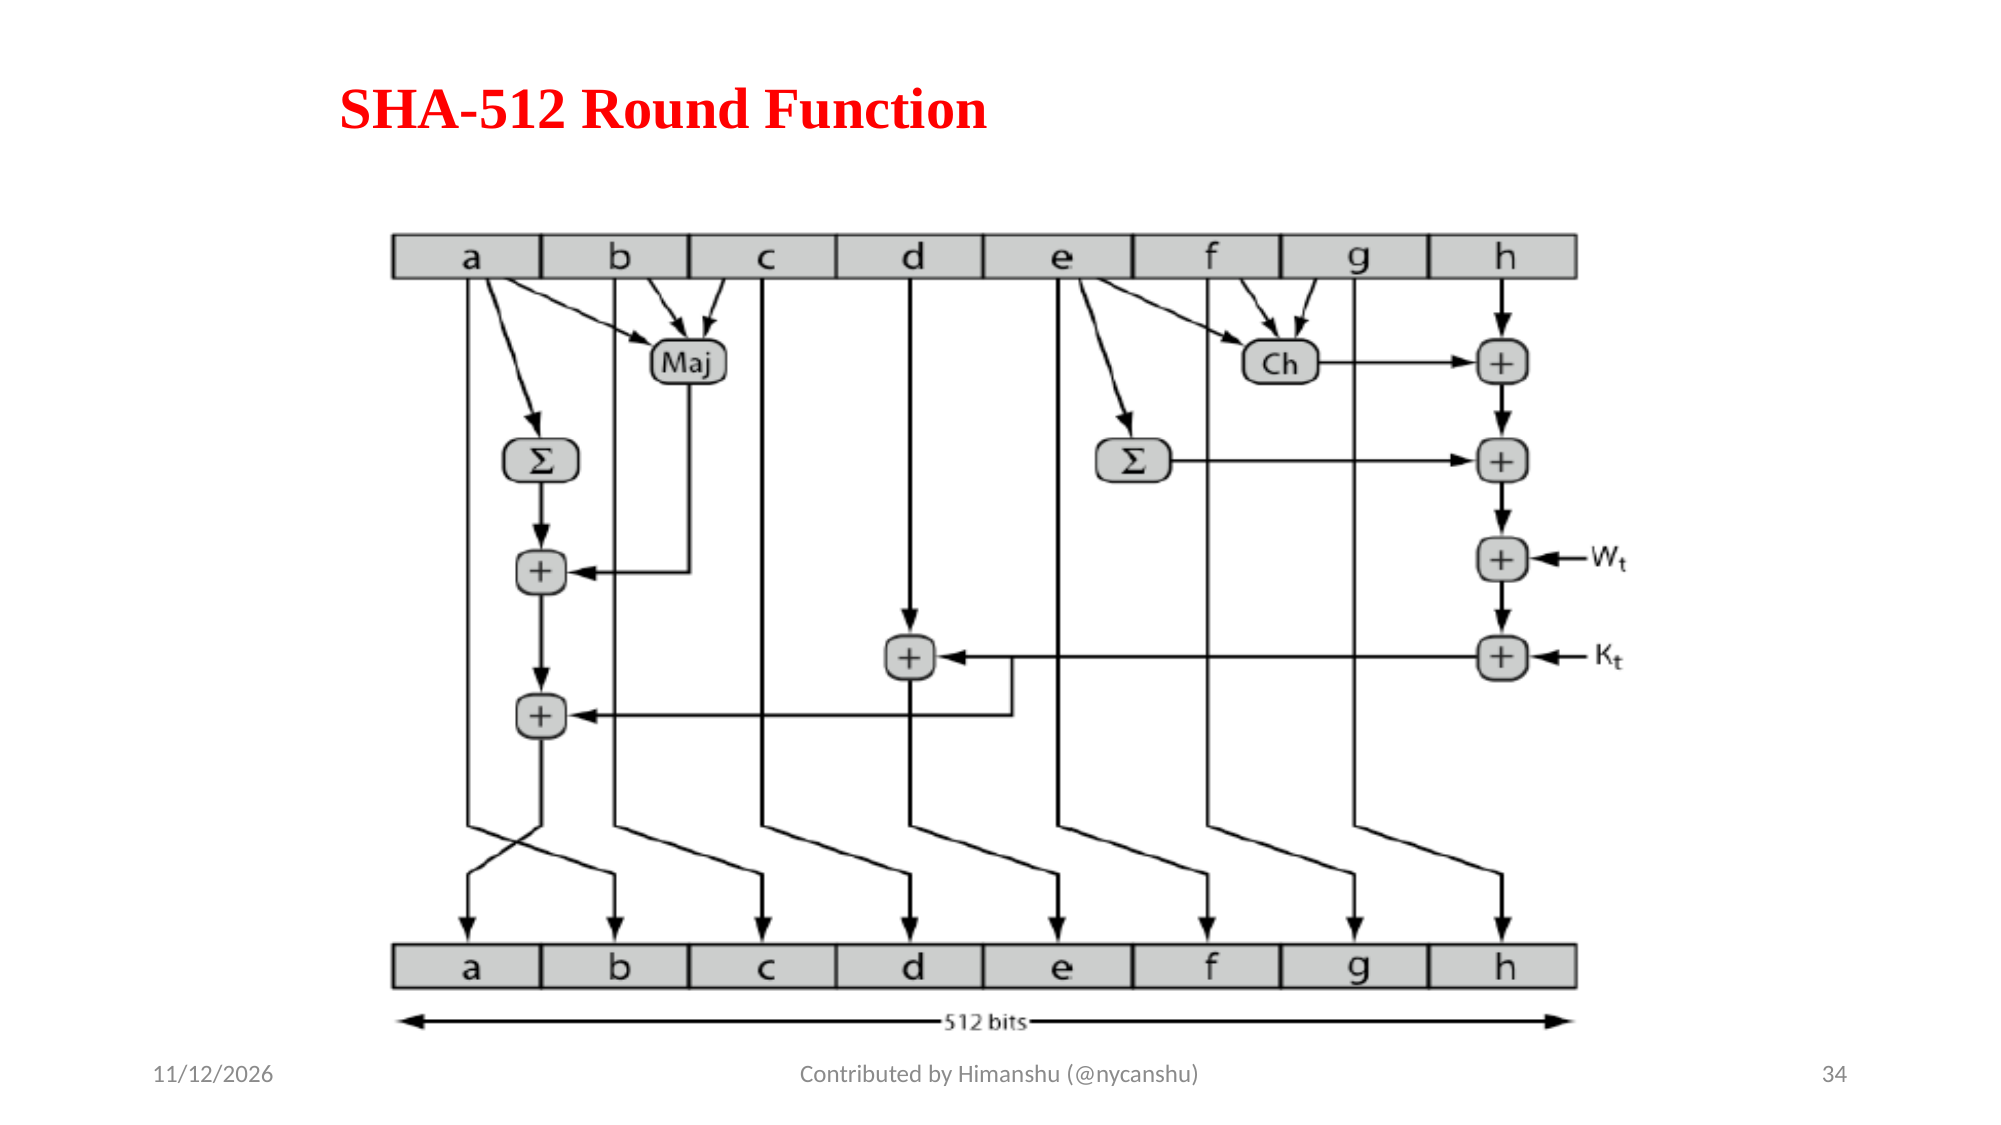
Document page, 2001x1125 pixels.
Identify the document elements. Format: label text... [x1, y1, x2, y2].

picture [362, 214, 1638, 1038]
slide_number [137, 1042, 588, 1103]
footer Contributed by Himanshu (@nycanshu) [662, 1042, 1338, 1103]
slide_number 34 [1412, 1042, 1863, 1103]
title SHA-512 Round Function [324, 45, 1675, 175]
